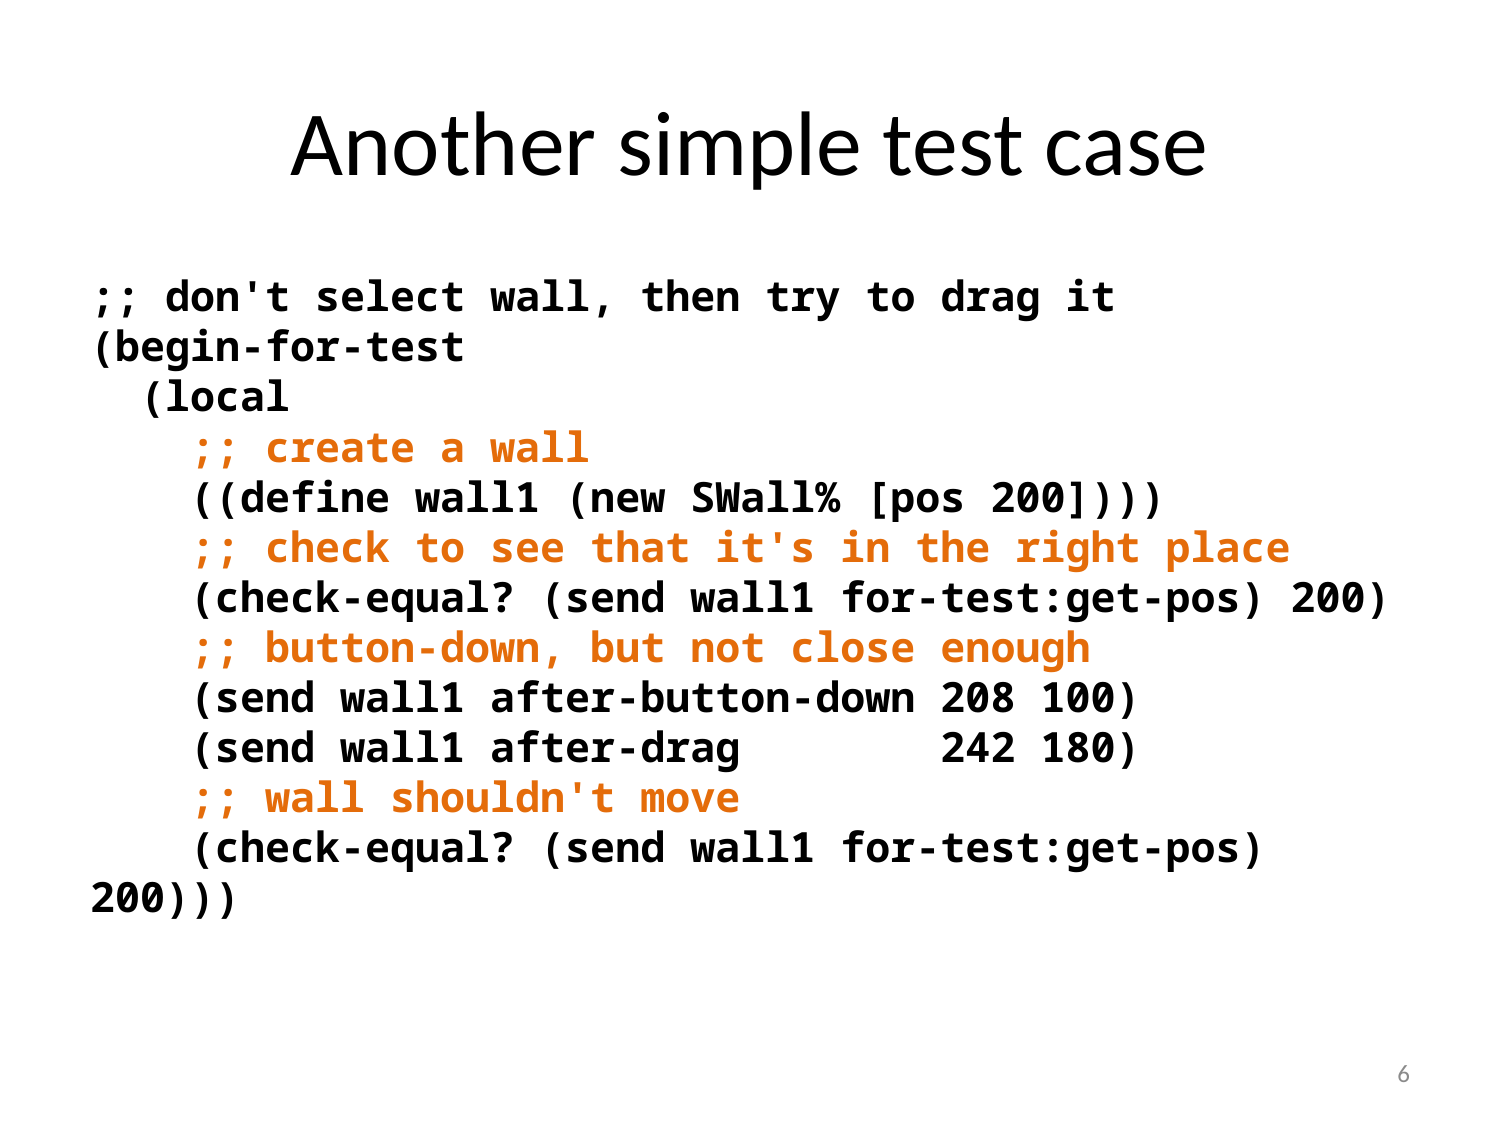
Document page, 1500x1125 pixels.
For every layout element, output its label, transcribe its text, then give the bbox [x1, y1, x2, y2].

title Another simple test case [75, 45, 1425, 233]
slide_number 6 [1074, 1042, 1425, 1103]
list ;; don't select wall, then try to drag it (begin-for-test (local ;; create a wall ((define wall1 (new SWall% [pos 200]))) ;; check to see that it's in the right place (check-equal? (send wall1 for-test:get-pos) 200) ;; button-down, but not close enough (send wall1 after-button-down 208 100) (send wall1 after-drag 242 180) ;; wall shouldn't move (check-equal? (send wall1 for-test:get-pos) 200))) [75, 262, 1425, 1005]
